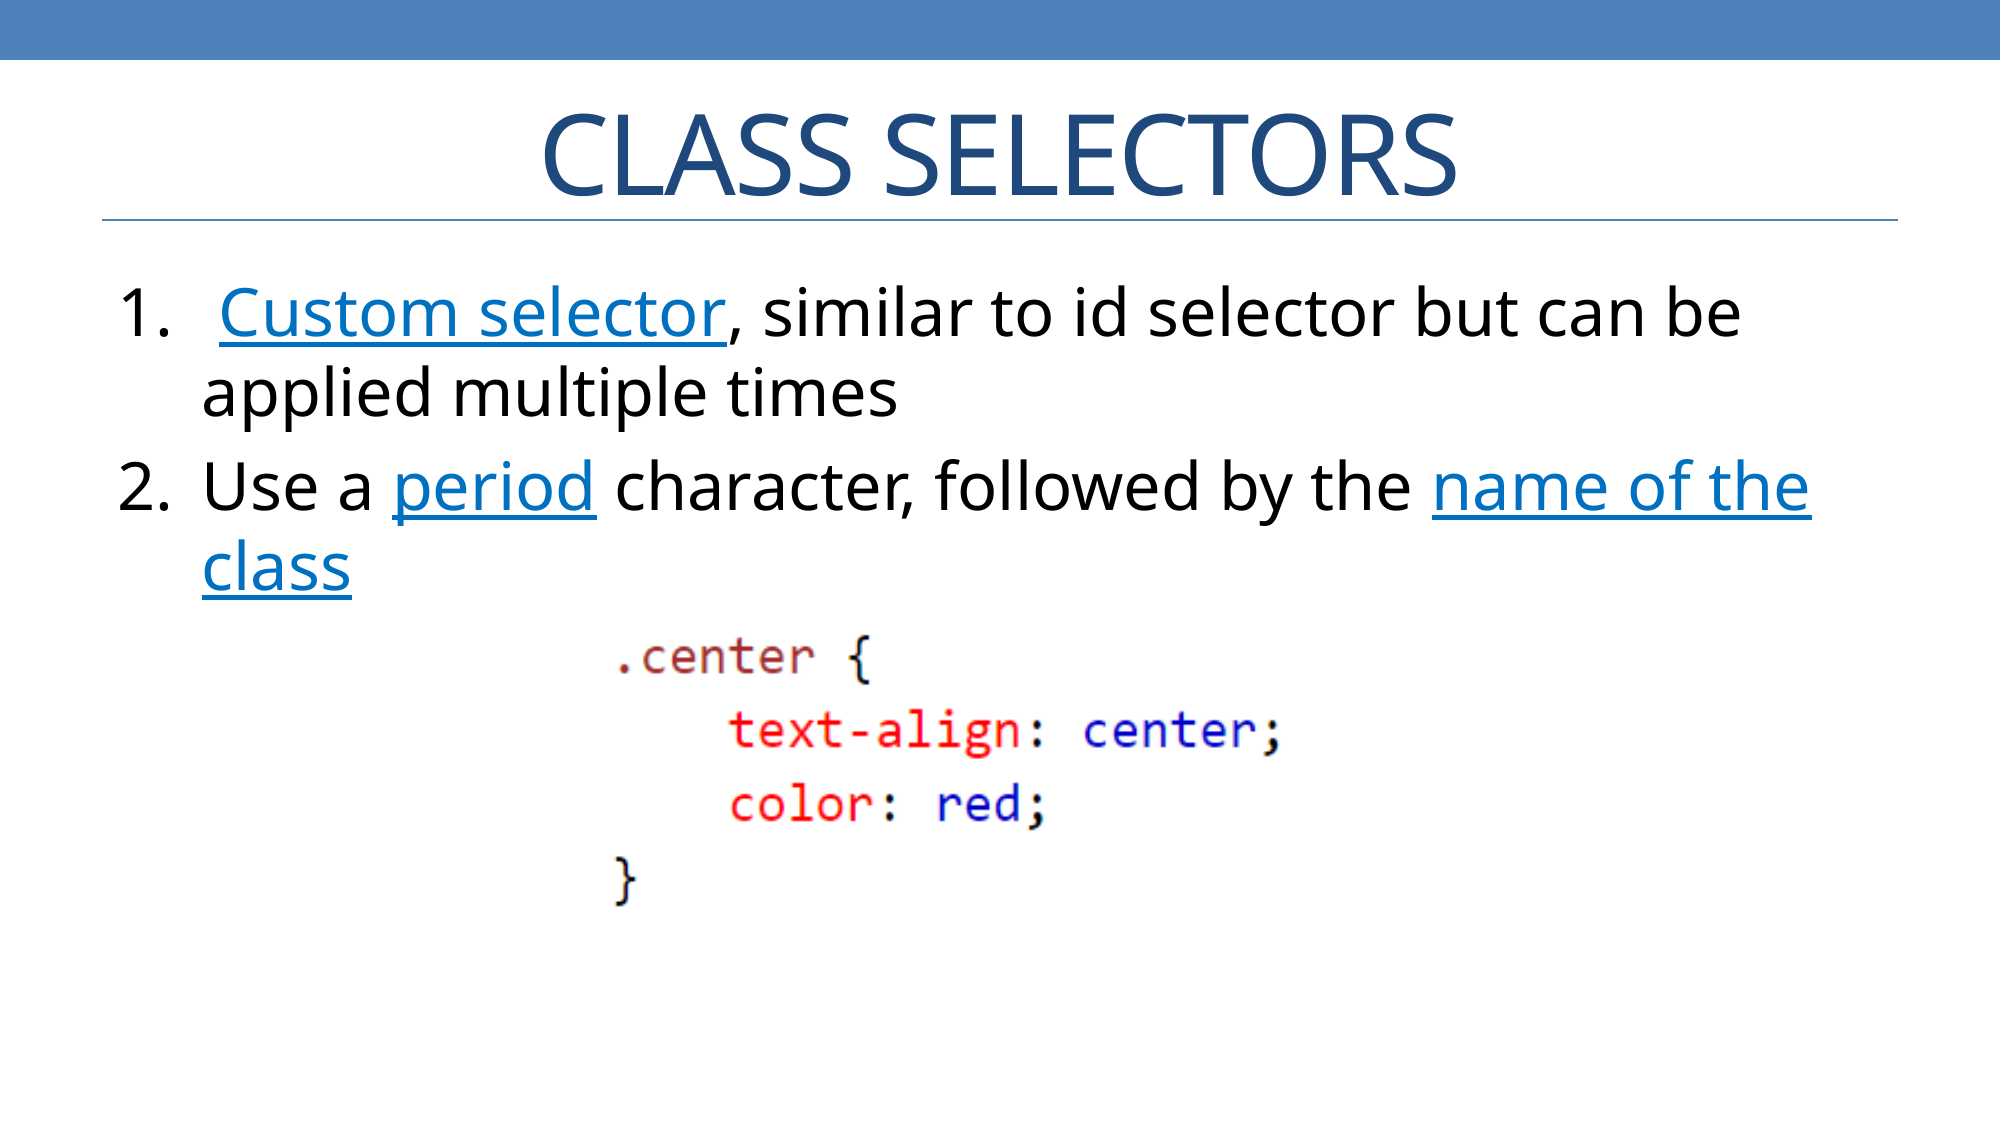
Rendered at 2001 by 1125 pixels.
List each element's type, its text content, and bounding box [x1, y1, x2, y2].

picture [586, 609, 1414, 938]
title CLASS SELECTORS [102, 69, 1898, 232]
list Custom selector, similar to id selector but can be applied multiple times Use a period character, followed by the name of the class [102, 262, 1898, 681]
